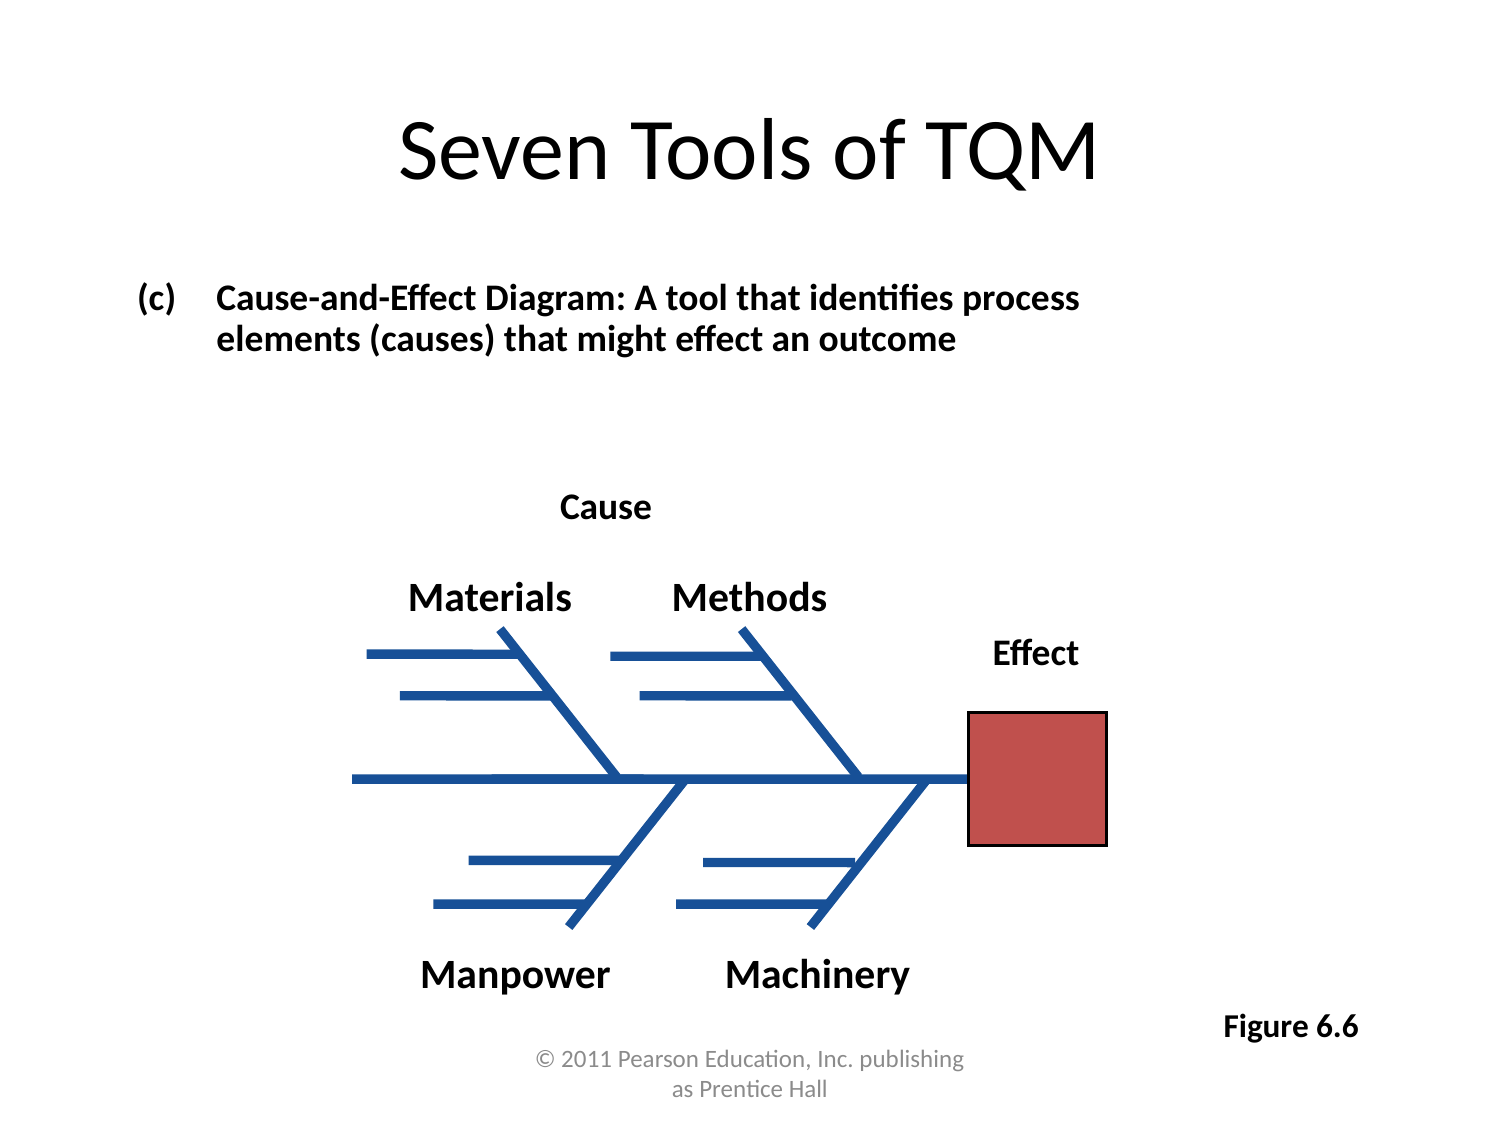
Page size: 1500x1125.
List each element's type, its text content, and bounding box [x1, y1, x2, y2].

text_box Figure 6.6 [1208, 997, 1374, 1052]
text_box (c) Cause-and-Effect Diagram: A tool that identifies process elements (causes) that might effect an outcome [122, 271, 1233, 367]
footer © 2011 Pearson Education, Inc. publishing as Prentice Hall [512, 1042, 988, 1103]
title Seven Tools of TQM [112, 83, 1388, 205]
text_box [351, 474, 1122, 1005]
